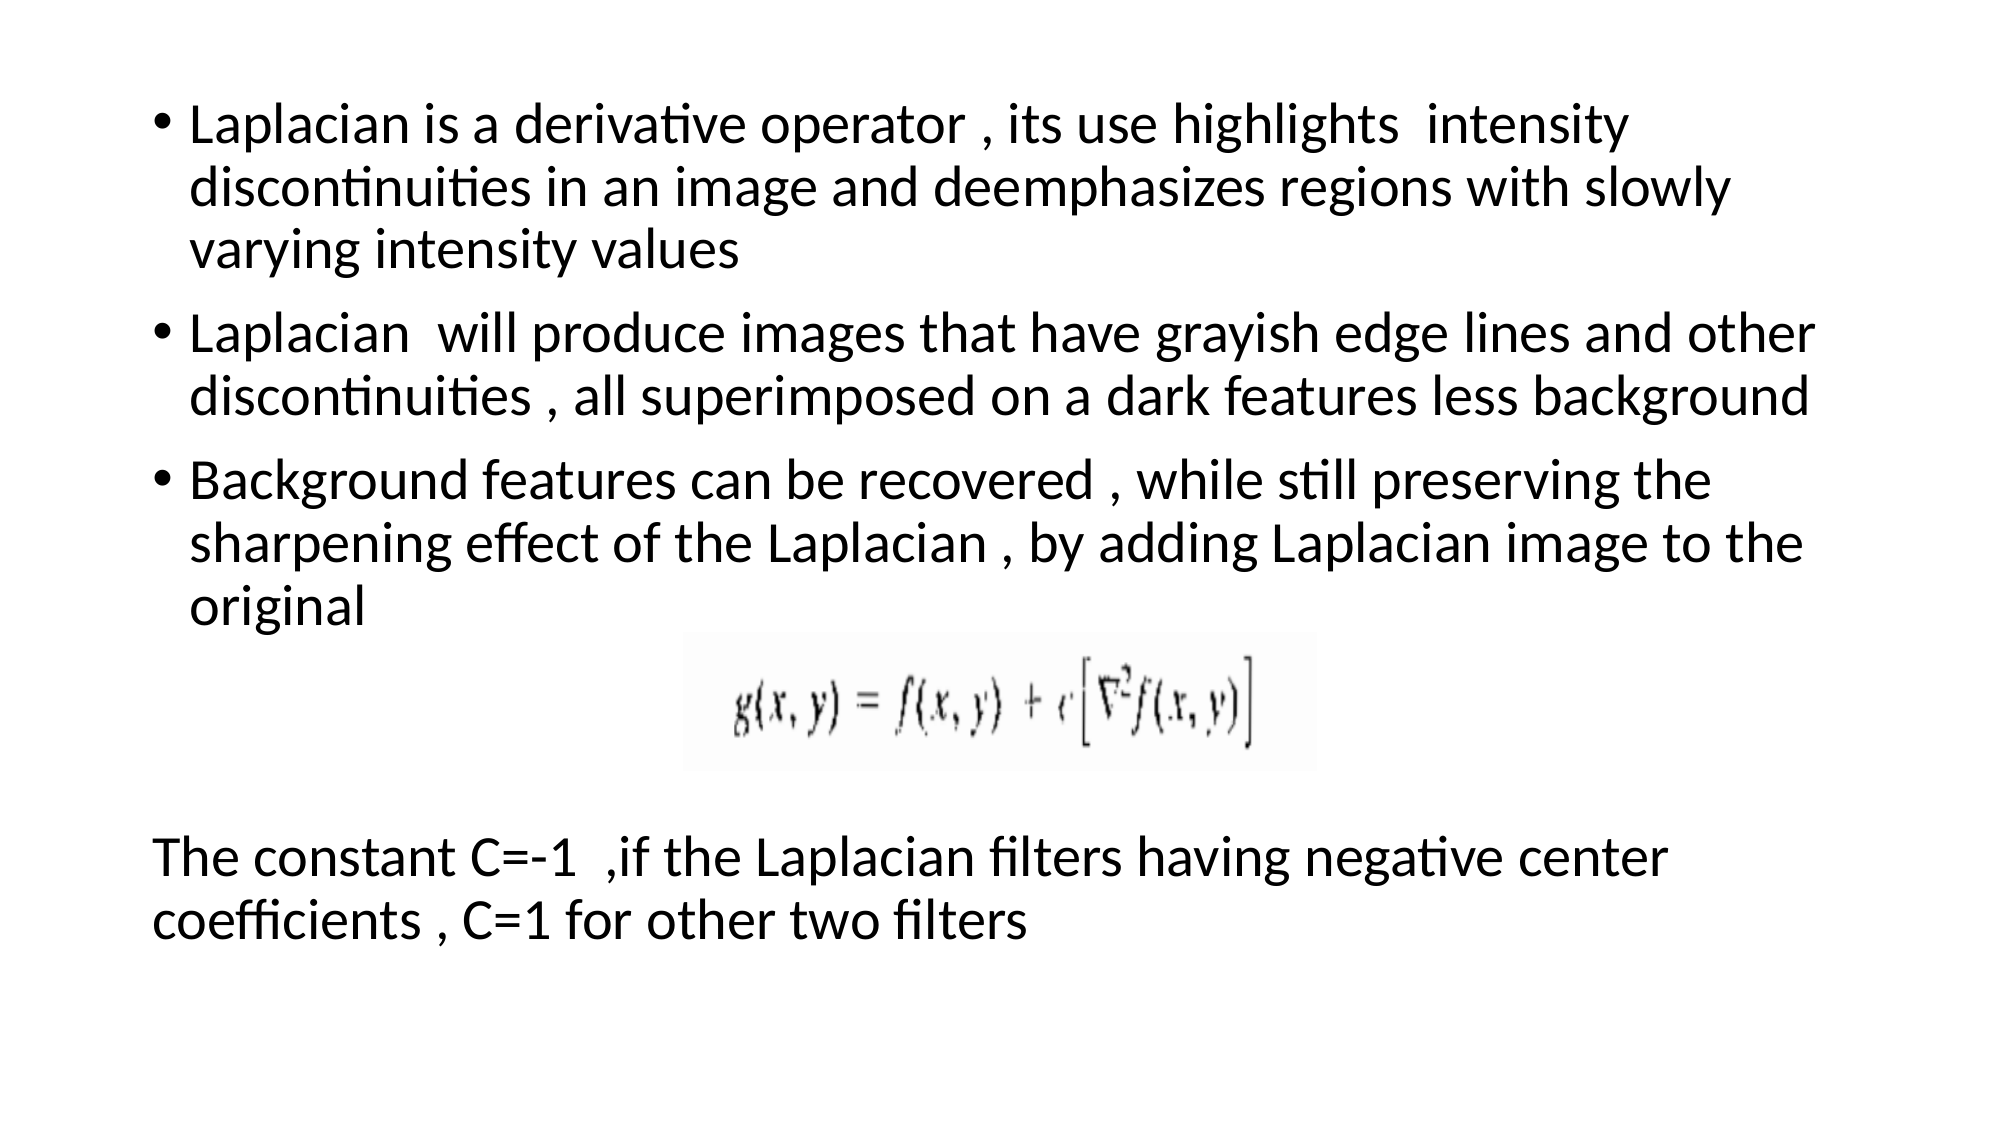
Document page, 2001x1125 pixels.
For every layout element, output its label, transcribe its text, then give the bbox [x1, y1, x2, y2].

list Laplacian is a derivative operator , its use highlights intensity discontinuities in an image and deemphasizes regions with slowly varying intensity values Laplacian will produce images that have grayish edge lines and other discontinuities , all superimposed on a dark features less background Background features can be recovered , while still preserving the sharpening effect of the Laplacian , by adding Laplacian image to the original The constant C=-1 ,if the Laplacian filters having negative center coefficients , C=1 for other two filters [137, 85, 1863, 1014]
picture [682, 632, 1317, 771]
